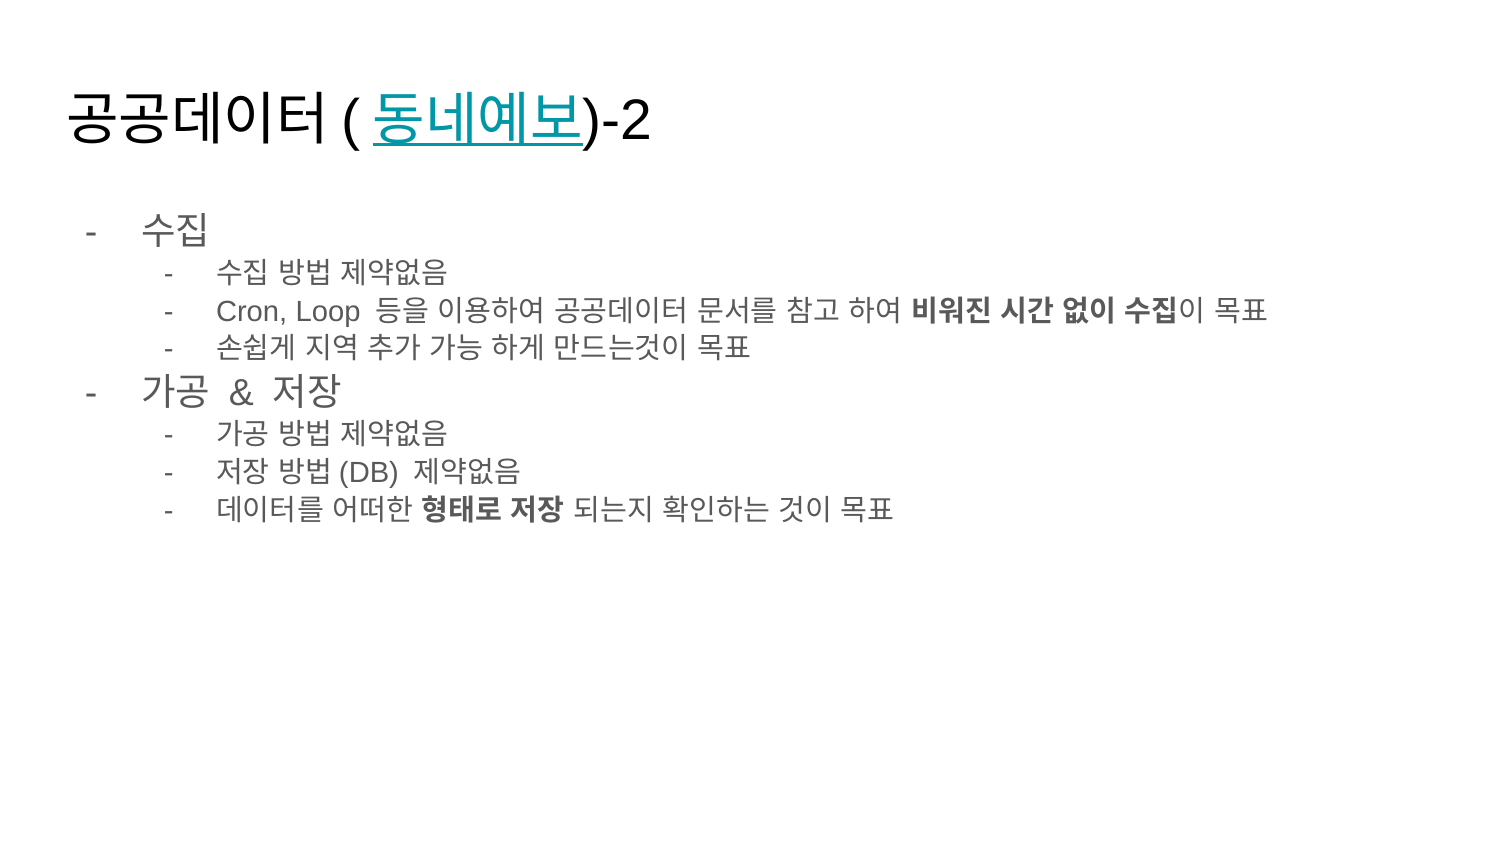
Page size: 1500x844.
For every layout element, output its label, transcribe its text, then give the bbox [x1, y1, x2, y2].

list 수집 수집 방법 제약없음 Cron, Loop 등을 이용하여 공공데이터 문서를 참고 하여 비워진 시간 없이 수집이 목표 손쉽게 지역 추가 가능 하게 만드는것이 목표 가공 & 저장 가공 방법 제약없음 저장 방법(DB) 제약없음 데이터를 어떠한 형태로 저장 되는지 확인하는 것이 목표 [51, 189, 1449, 750]
title 공공데이터(동네예보)-2 [51, 72, 1449, 167]
